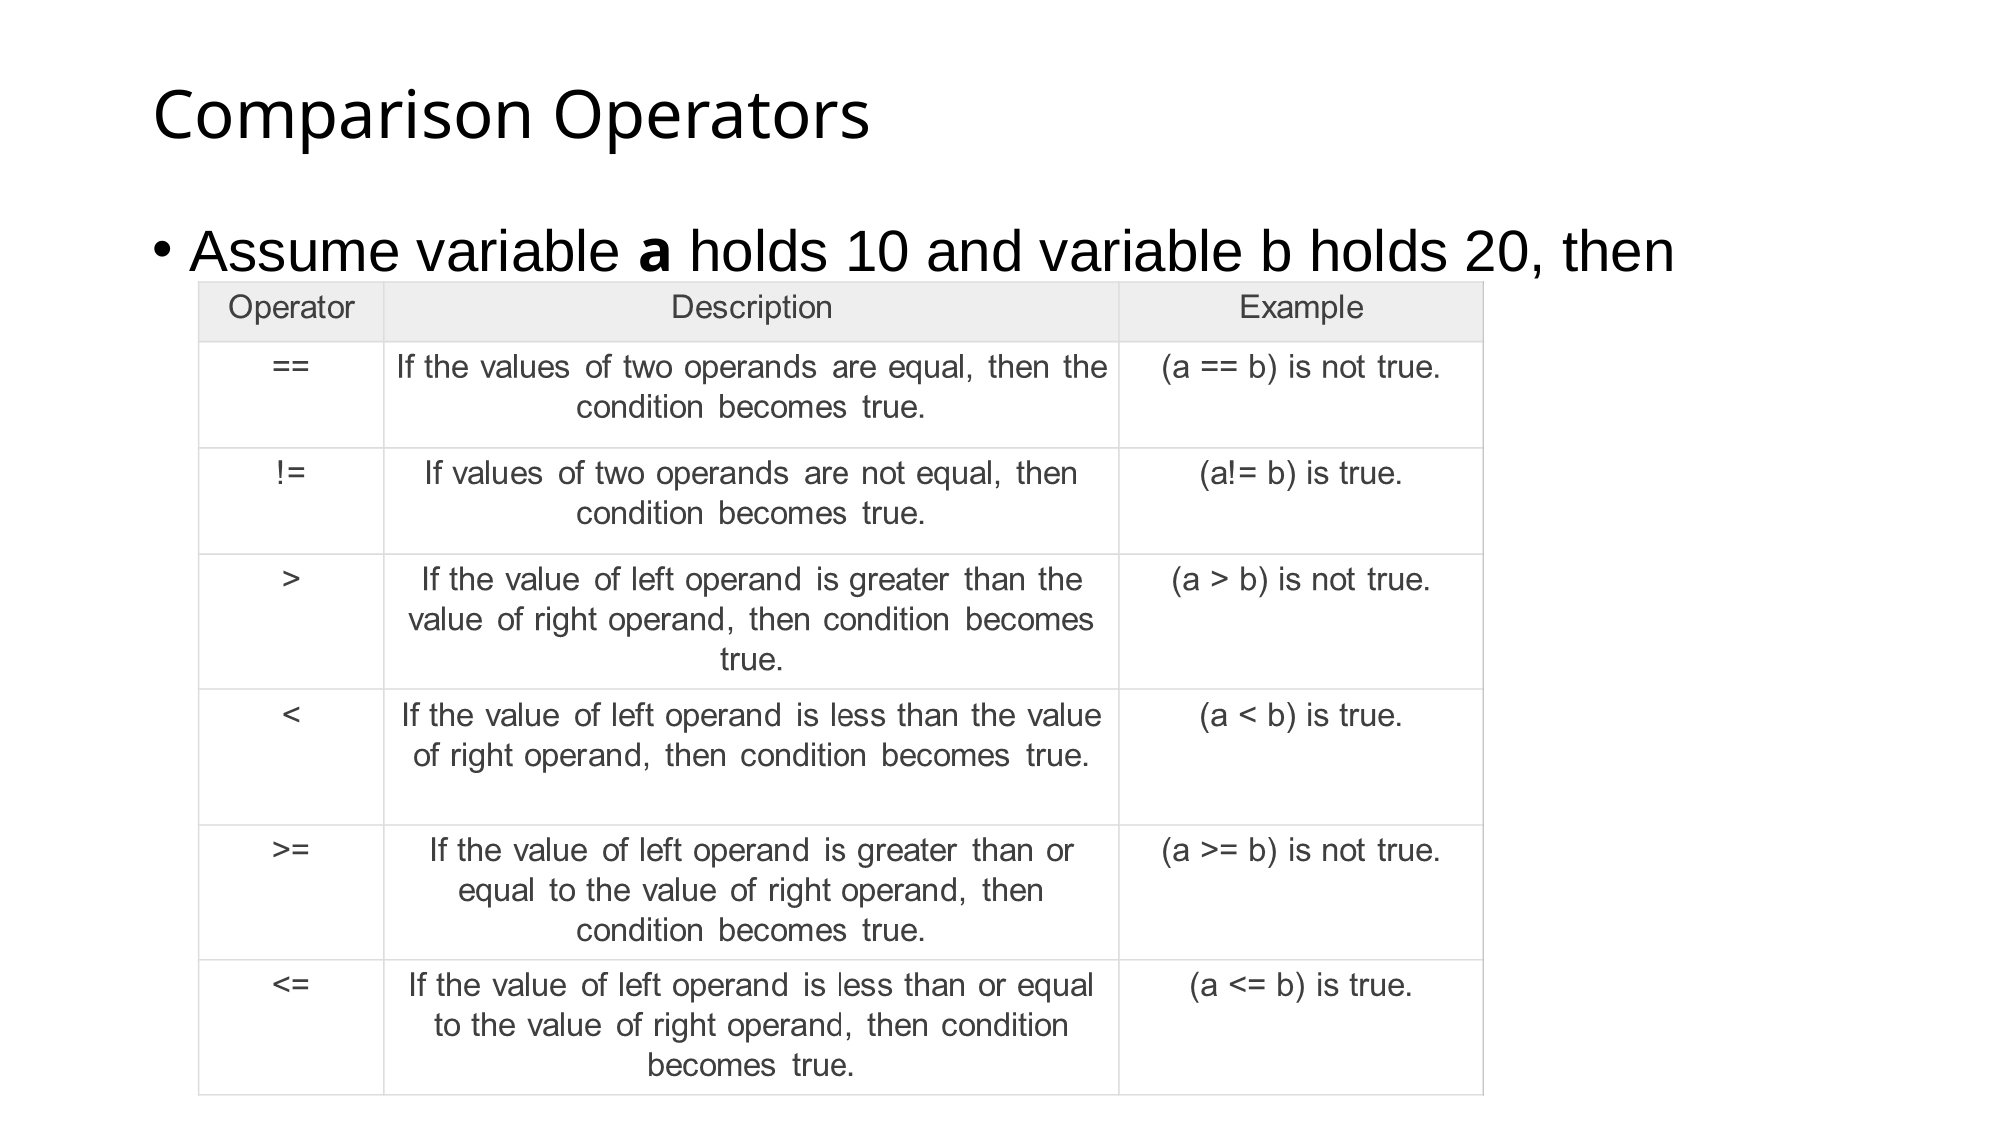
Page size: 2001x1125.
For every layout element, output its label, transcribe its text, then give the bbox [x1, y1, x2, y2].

picture [197, 277, 1484, 1107]
list Assume variable a holds 10 and variable b holds 20, then [137, 213, 1863, 1014]
title Comparison Operators [137, 0, 1863, 213]
